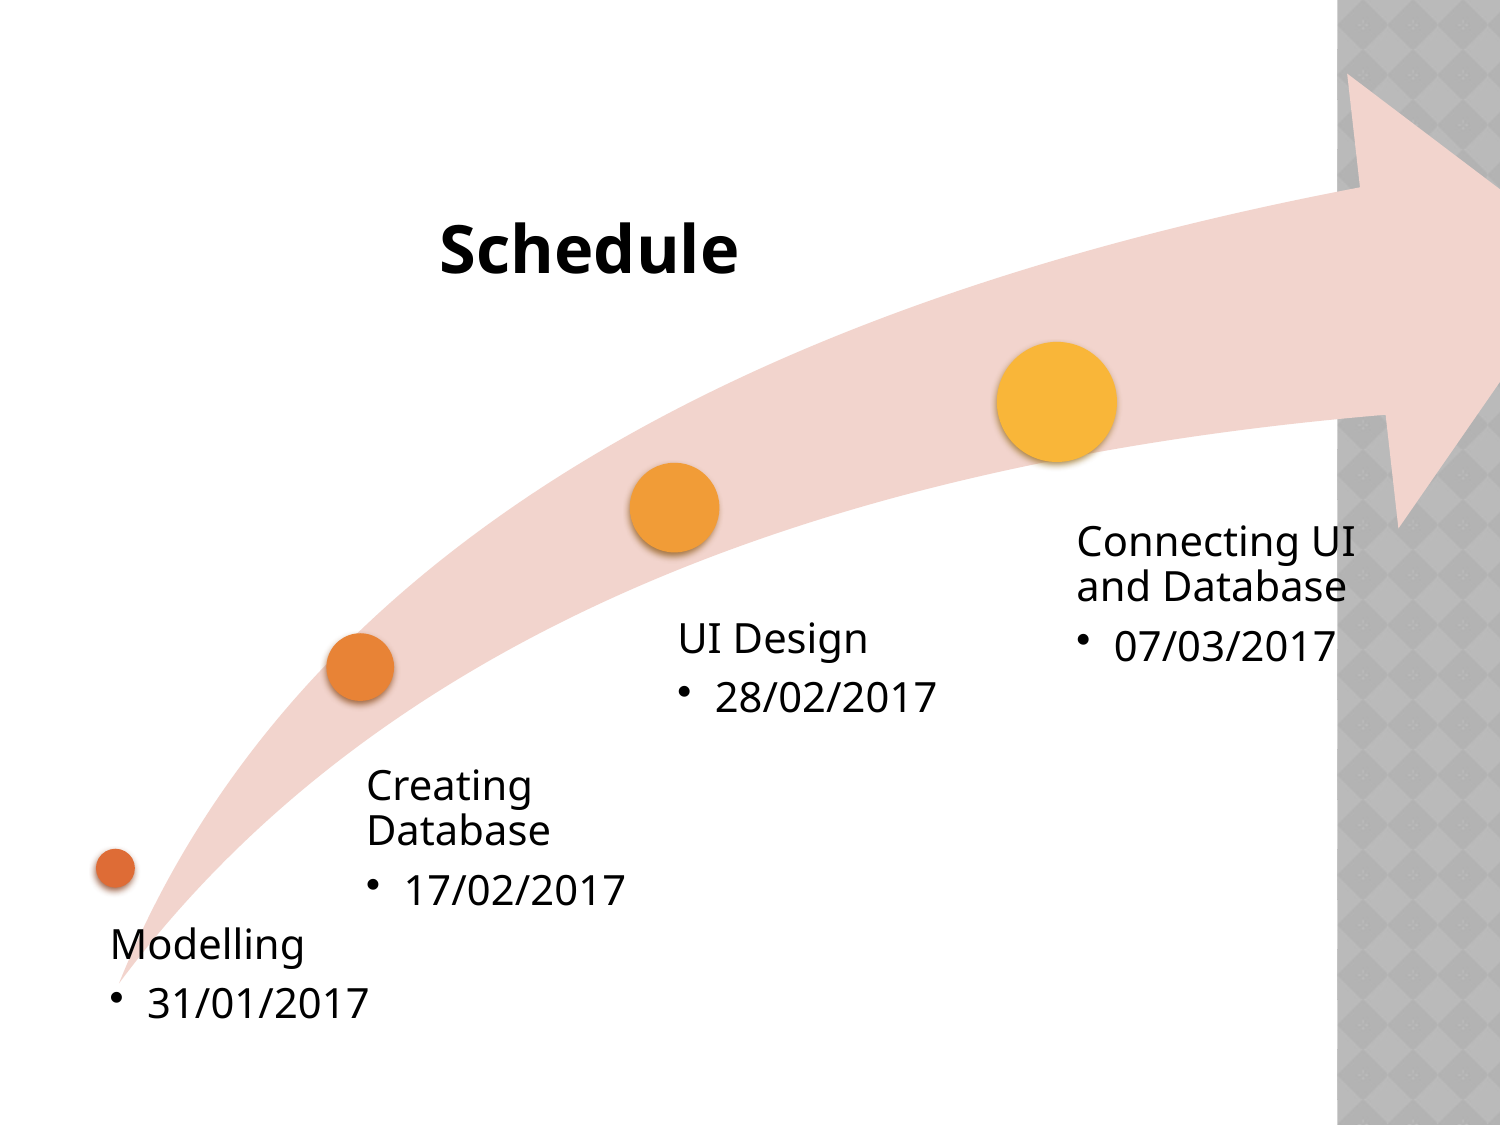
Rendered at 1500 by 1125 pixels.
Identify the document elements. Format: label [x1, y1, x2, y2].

text_box [0, 73, 1500, 1125]
